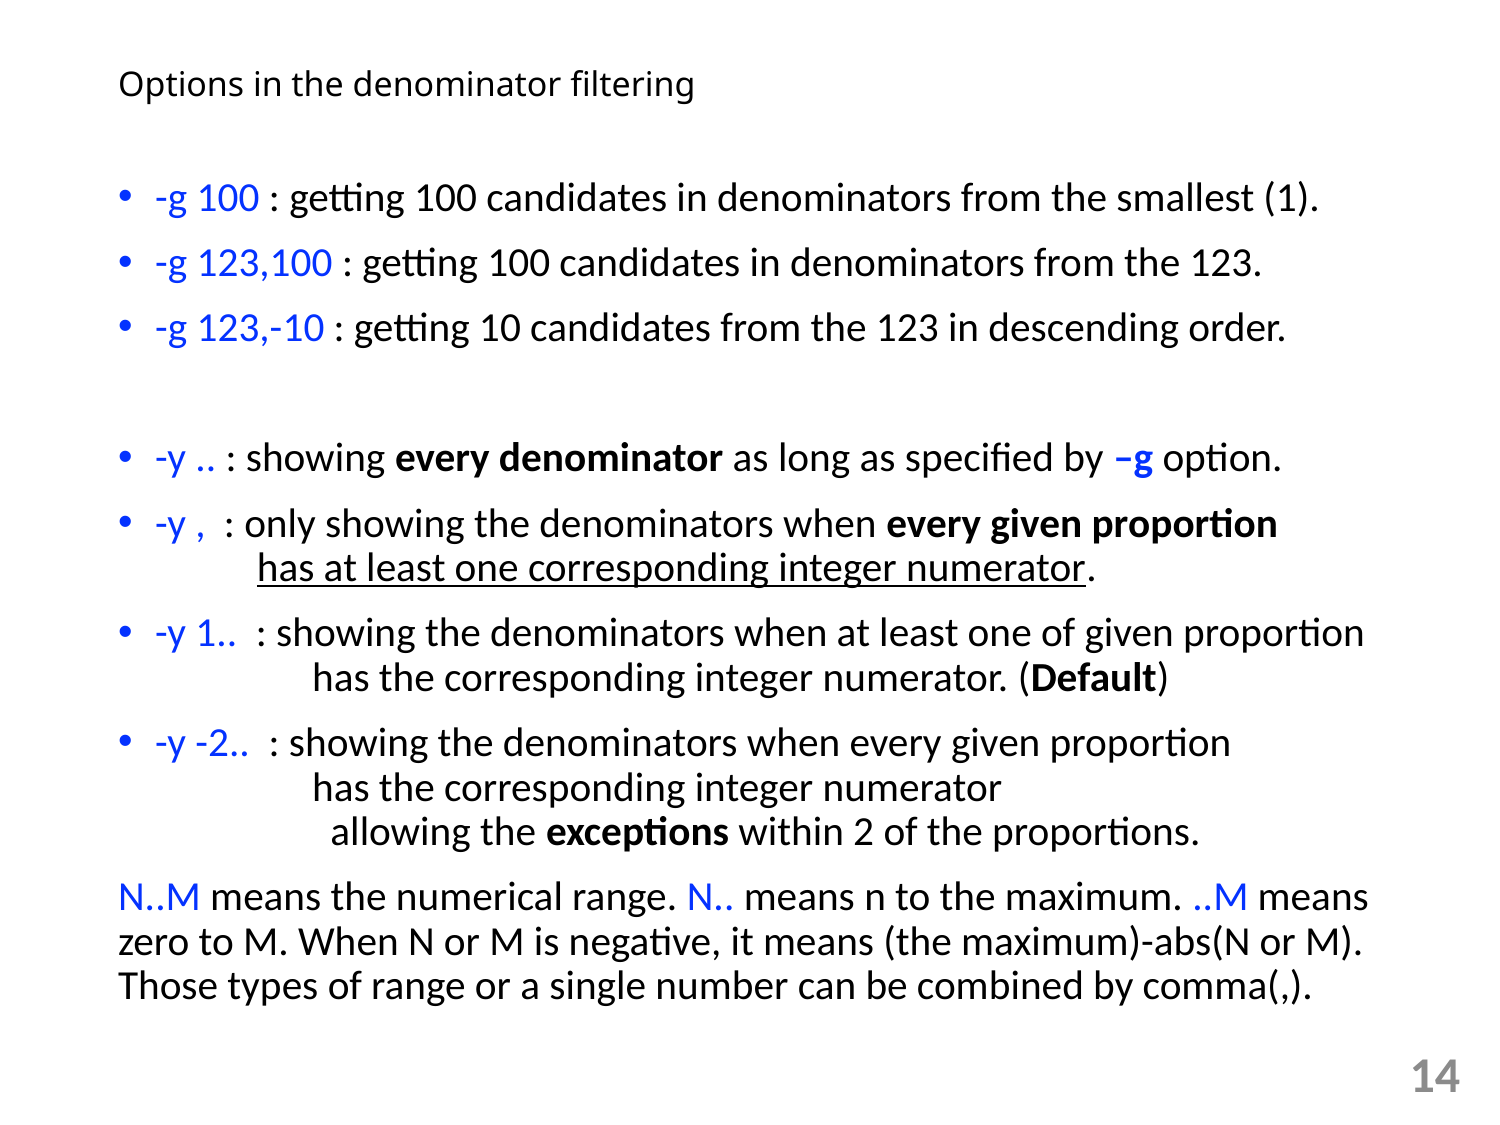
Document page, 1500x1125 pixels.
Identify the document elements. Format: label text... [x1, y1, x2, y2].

list -g 100 : getting 100 candidates in denominators from the smallest (1). -g 123,100 : getting 100 candidates in denominators from the 123. -g 123,-10 : getting 10 candidates from the 123 in descending order. -y .. : showing every denominator as long as specified by –g option. -y , : only showing the denominators when every given proportion has at least one corresponding integer numerator. -y 1.. : showing the denominators when at least one of given proportion has the corresponding integer numerator. (Default) -y -2.. : showing the denominators when every given proportion has the corresponding integer numerator allowing the exceptions within 2 of the proportions. N..M means the numerical range. N.. means n to the maximum. ..M means zero to M. When N or M is negative, it means (the maximum)-abs(N or M). Those types of range or a single number can be combined by comma(,). [103, 168, 1397, 1033]
slide_number 14 [1137, 1042, 1476, 1103]
title Options in the denominator filtering [103, 59, 1397, 112]
